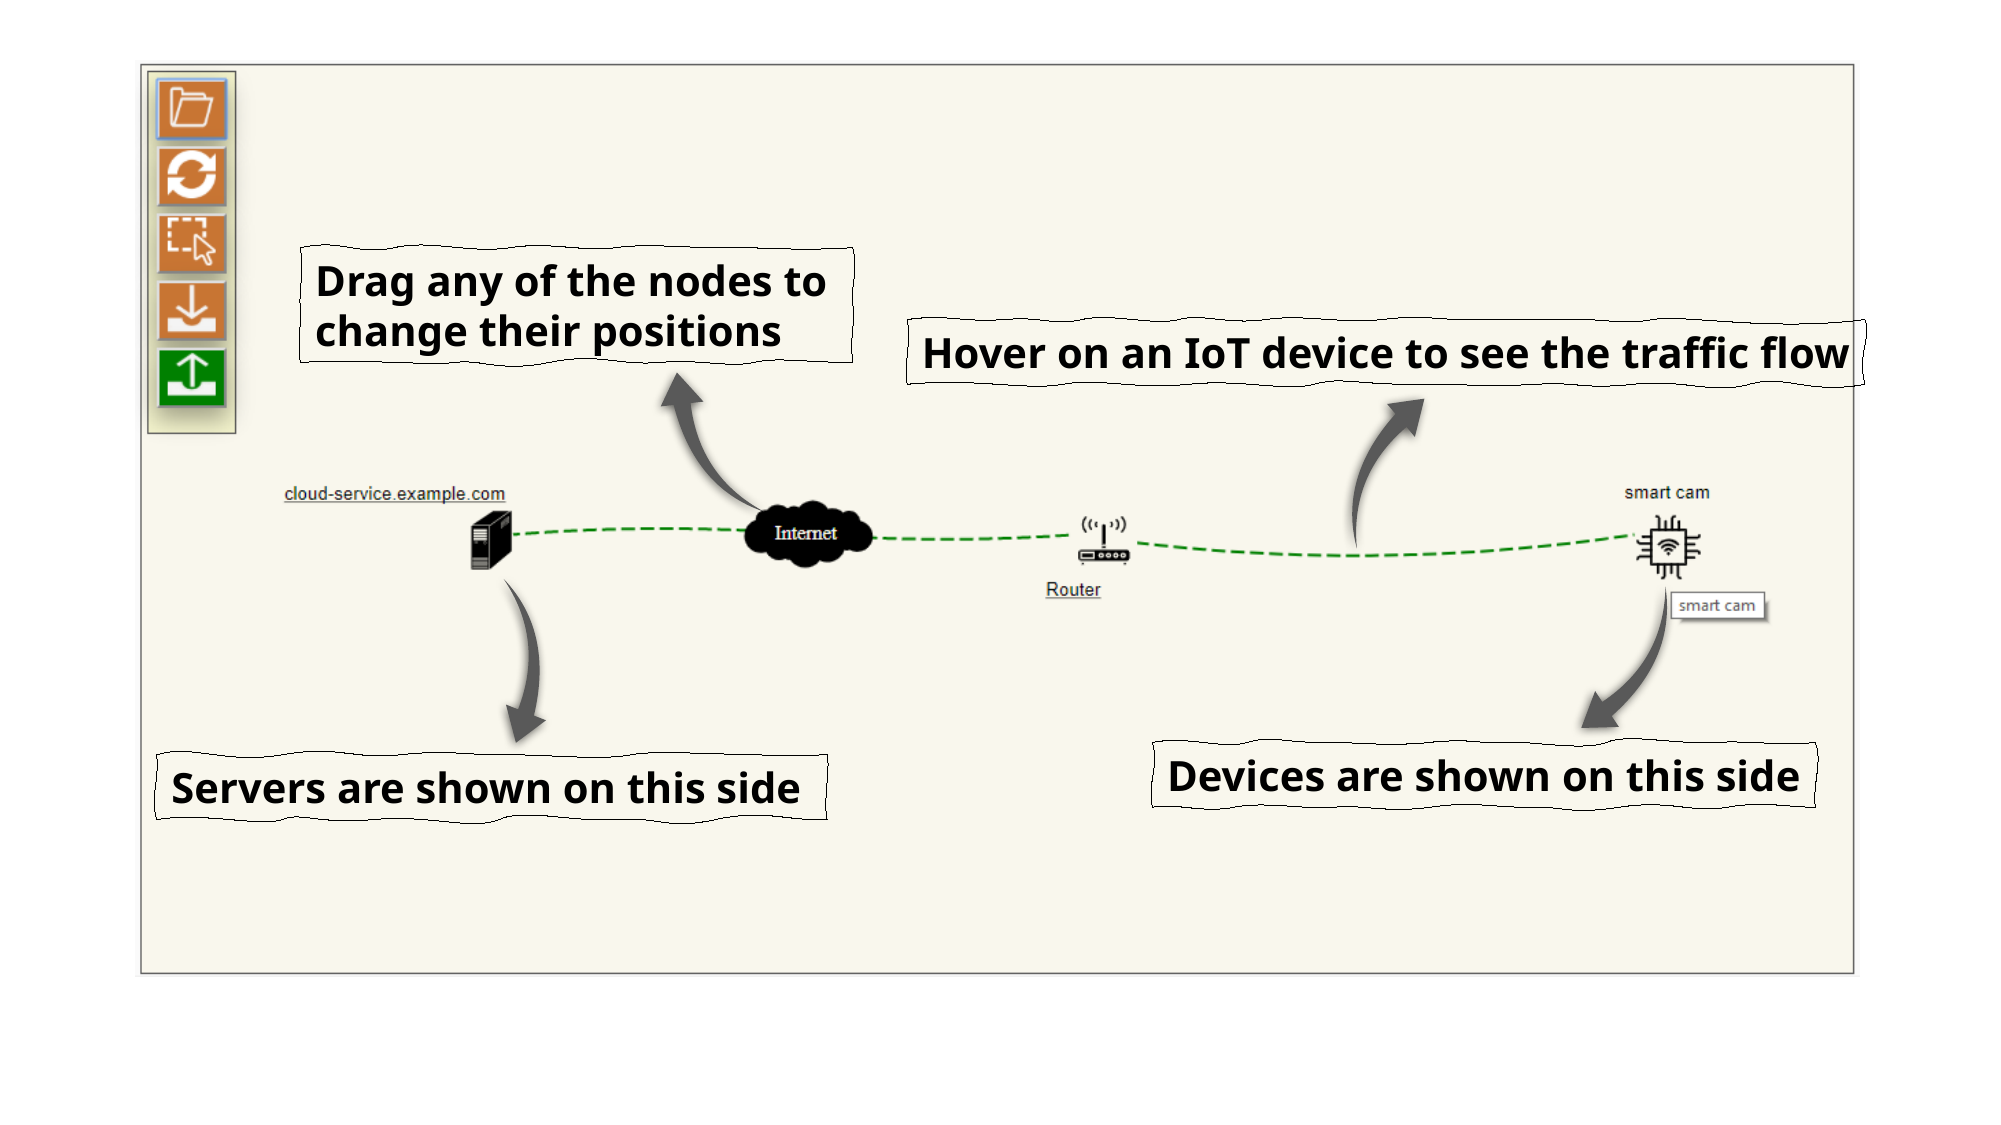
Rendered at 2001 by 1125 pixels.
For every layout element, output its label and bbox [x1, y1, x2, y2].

picture [1833, 60, 1860, 977]
picture [135, 60, 198, 977]
text_box [198, 20, 1833, 1065]
text_box [1860, 319, 1867, 386]
